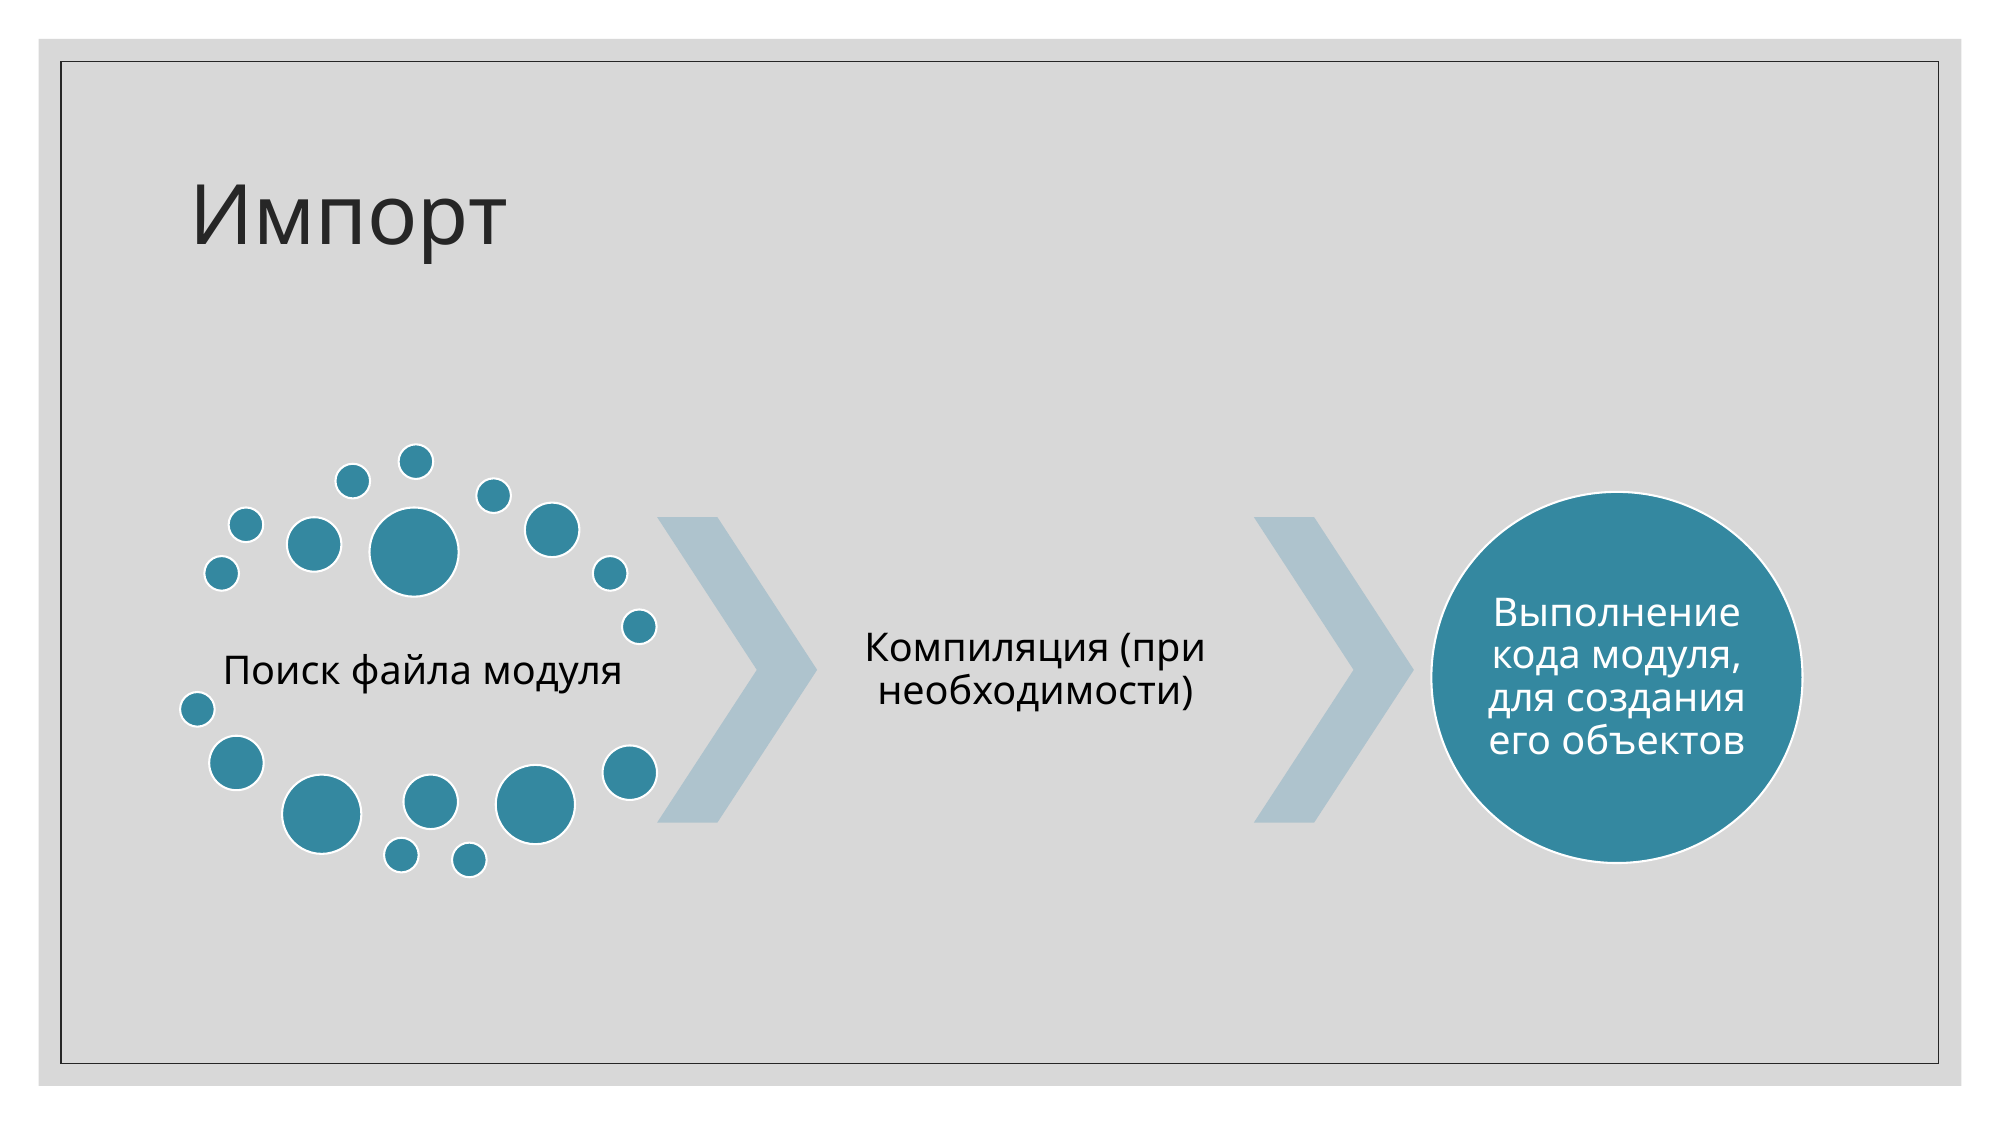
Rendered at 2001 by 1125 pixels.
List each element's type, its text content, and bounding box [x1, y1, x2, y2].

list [174, 344, 1825, 977]
title Импорт [174, 105, 1825, 331]
